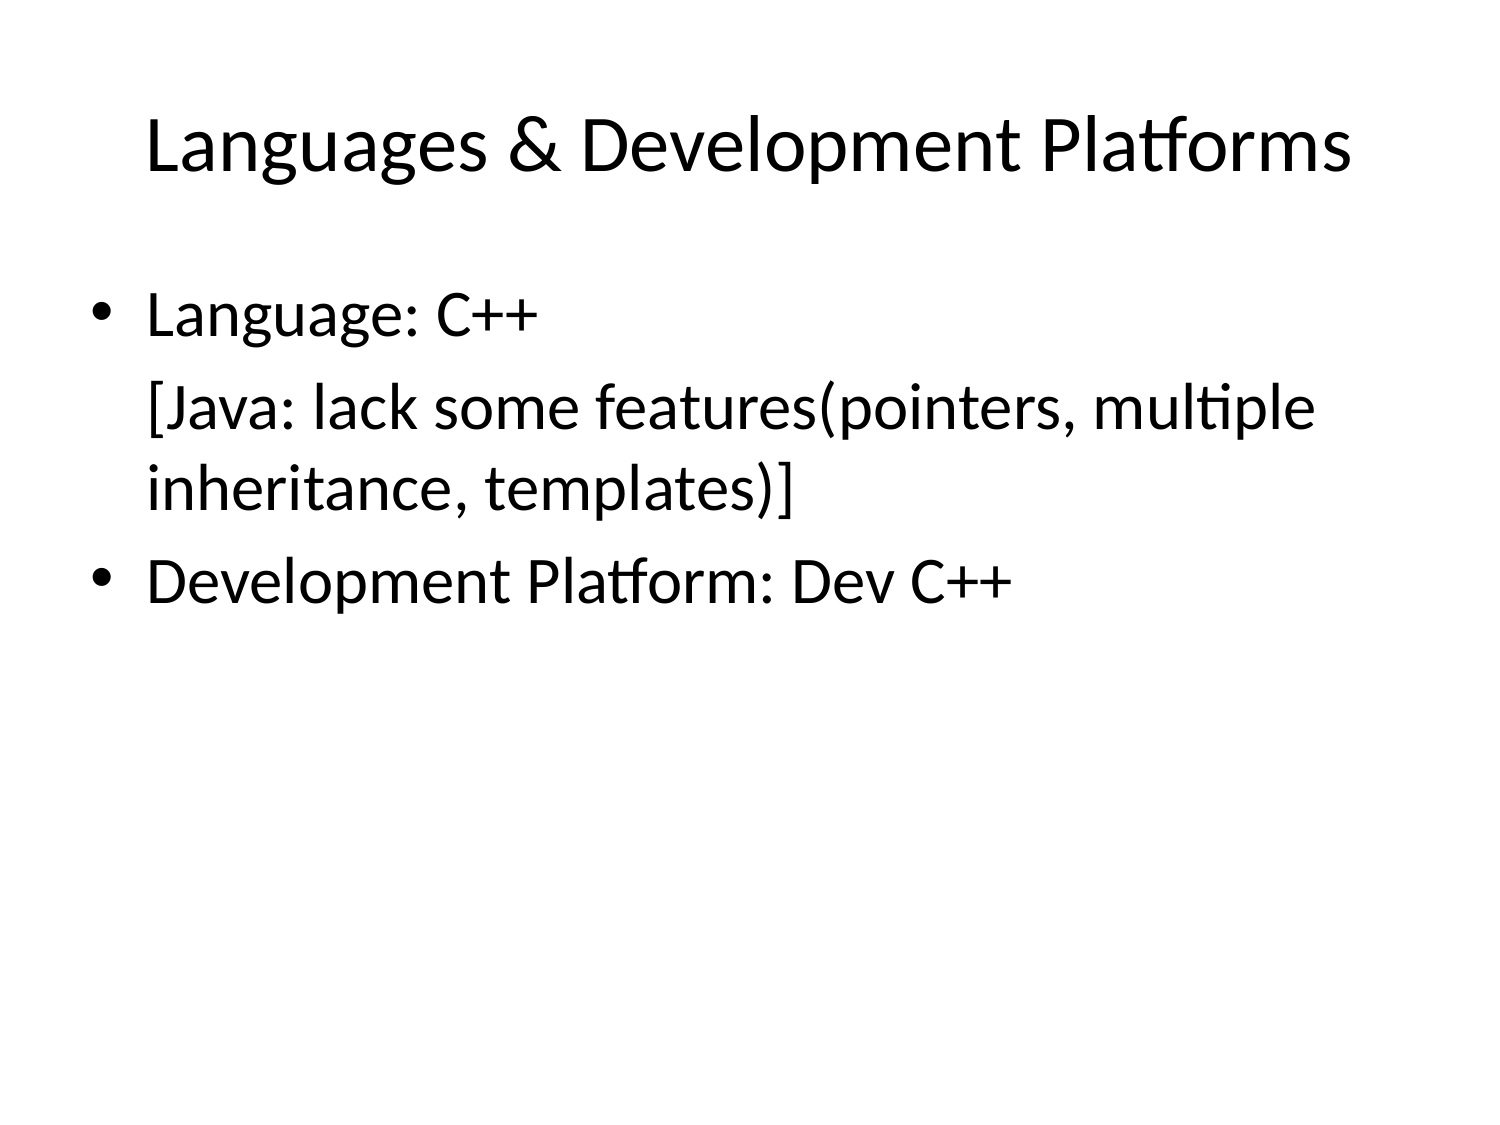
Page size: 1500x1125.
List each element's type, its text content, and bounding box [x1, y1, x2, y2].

title Languages & Development Platforms [75, 45, 1425, 233]
list Language: C++ [Java: lack some features(pointers, multiple inheritance, templates)] Development Platform: Dev C++ [75, 262, 1425, 1005]
